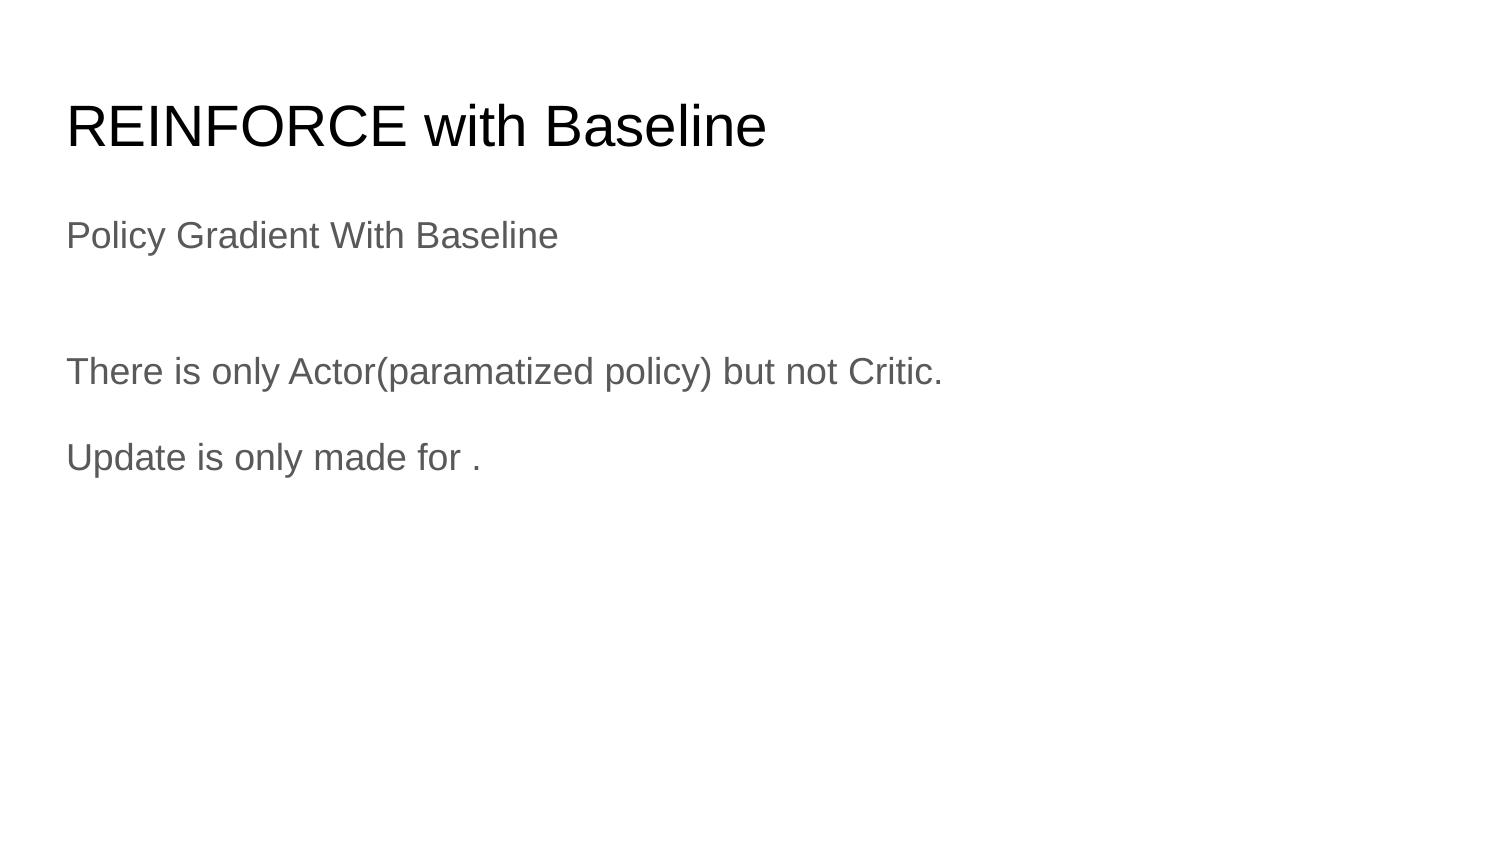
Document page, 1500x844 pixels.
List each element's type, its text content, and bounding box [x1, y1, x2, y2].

title REINFORCE with Baseline [51, 72, 1449, 167]
